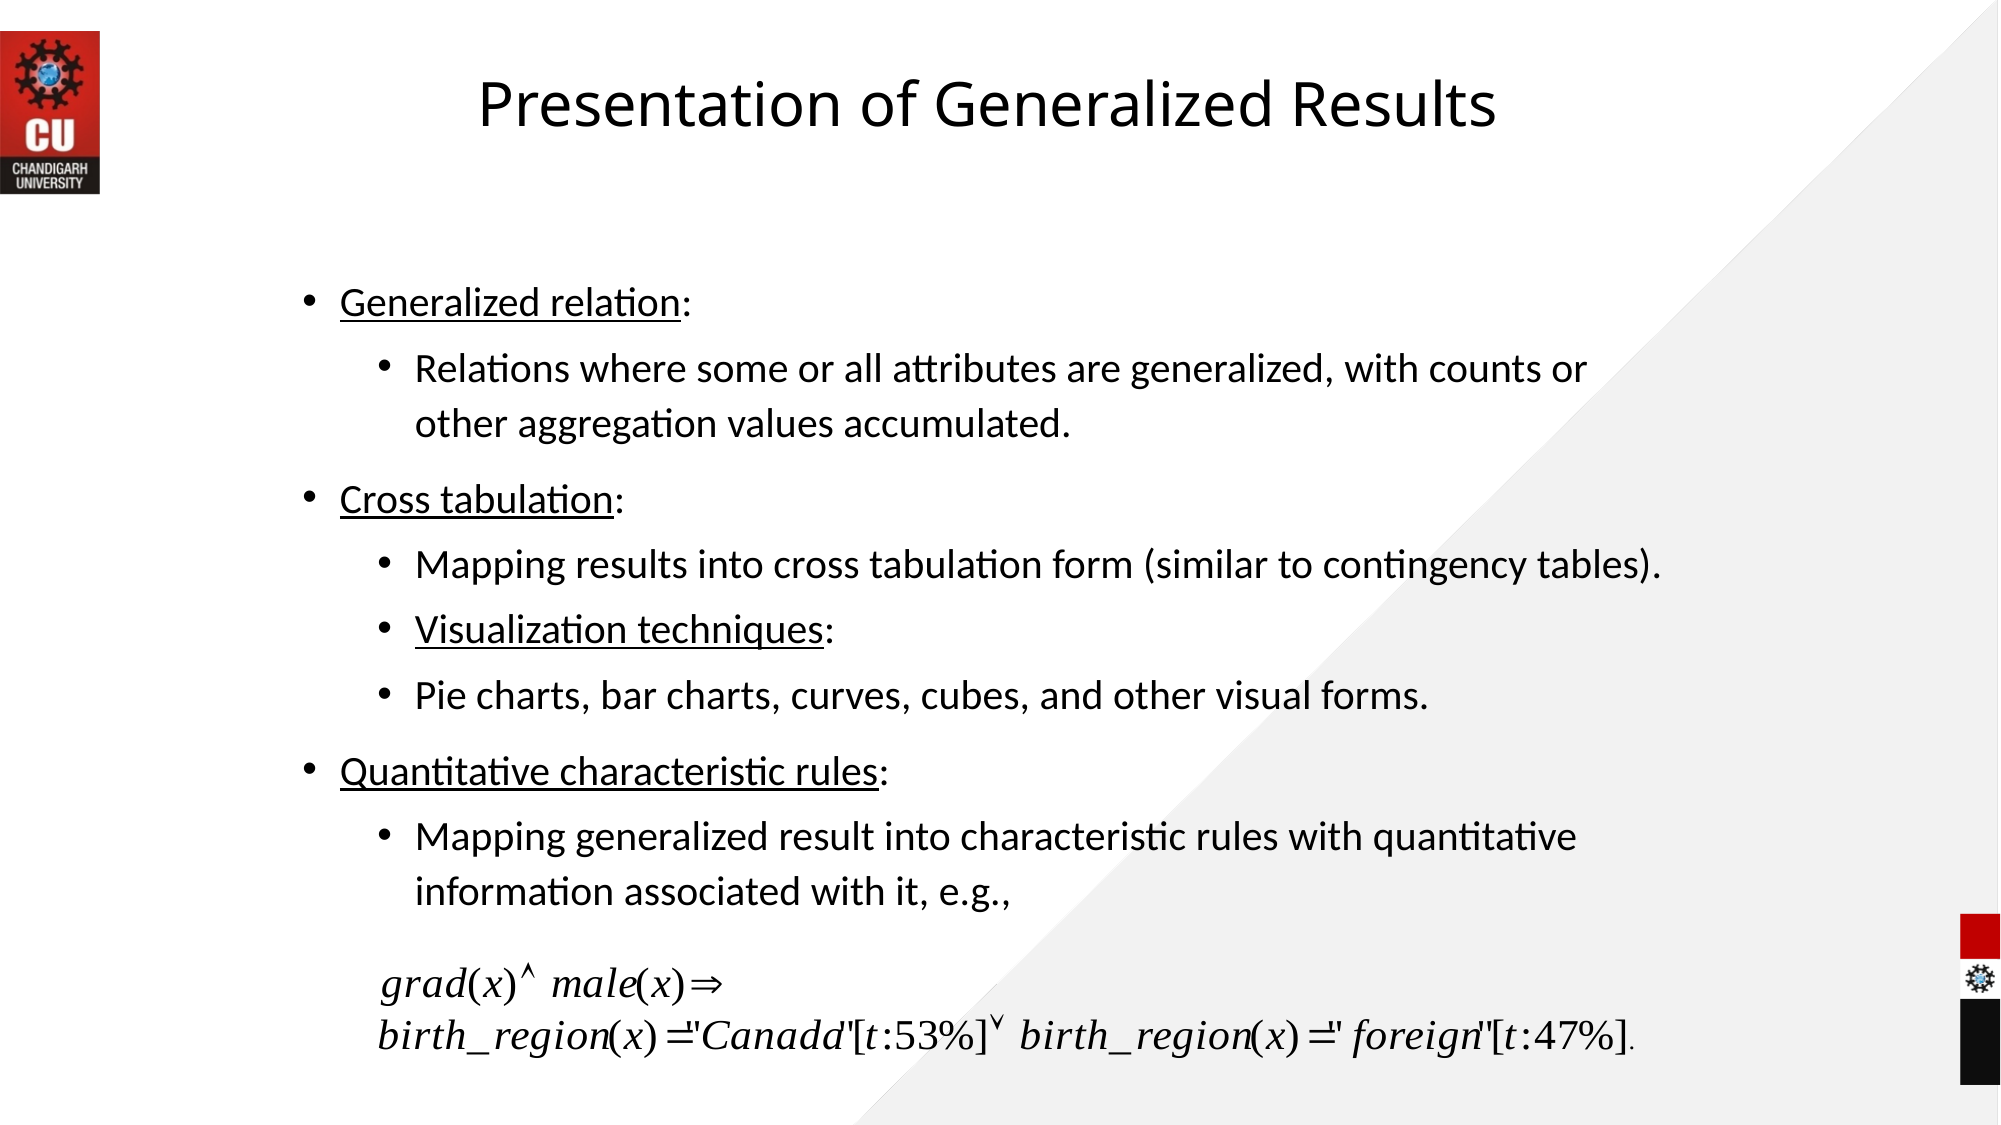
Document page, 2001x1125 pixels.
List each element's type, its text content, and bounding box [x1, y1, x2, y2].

list Generalized relation: Relations where some or all attributes are generalized, with counts or other aggregation values accumulated. Cross tabulation: Mapping results into cross tabulation form (similar to contingency tables). Visualization techniques: Pie charts, bar charts, curves, cubes, and other visual forms. Quantitative characteristic rules: Mapping generalized result into characteristic rules with quantitative information associated with it, e.g., [287, 262, 1694, 1075]
title Presentation of Generalized Results [462, 37, 1600, 175]
picture [0, 0, 2001, 1125]
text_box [374, 962, 1639, 1065]
